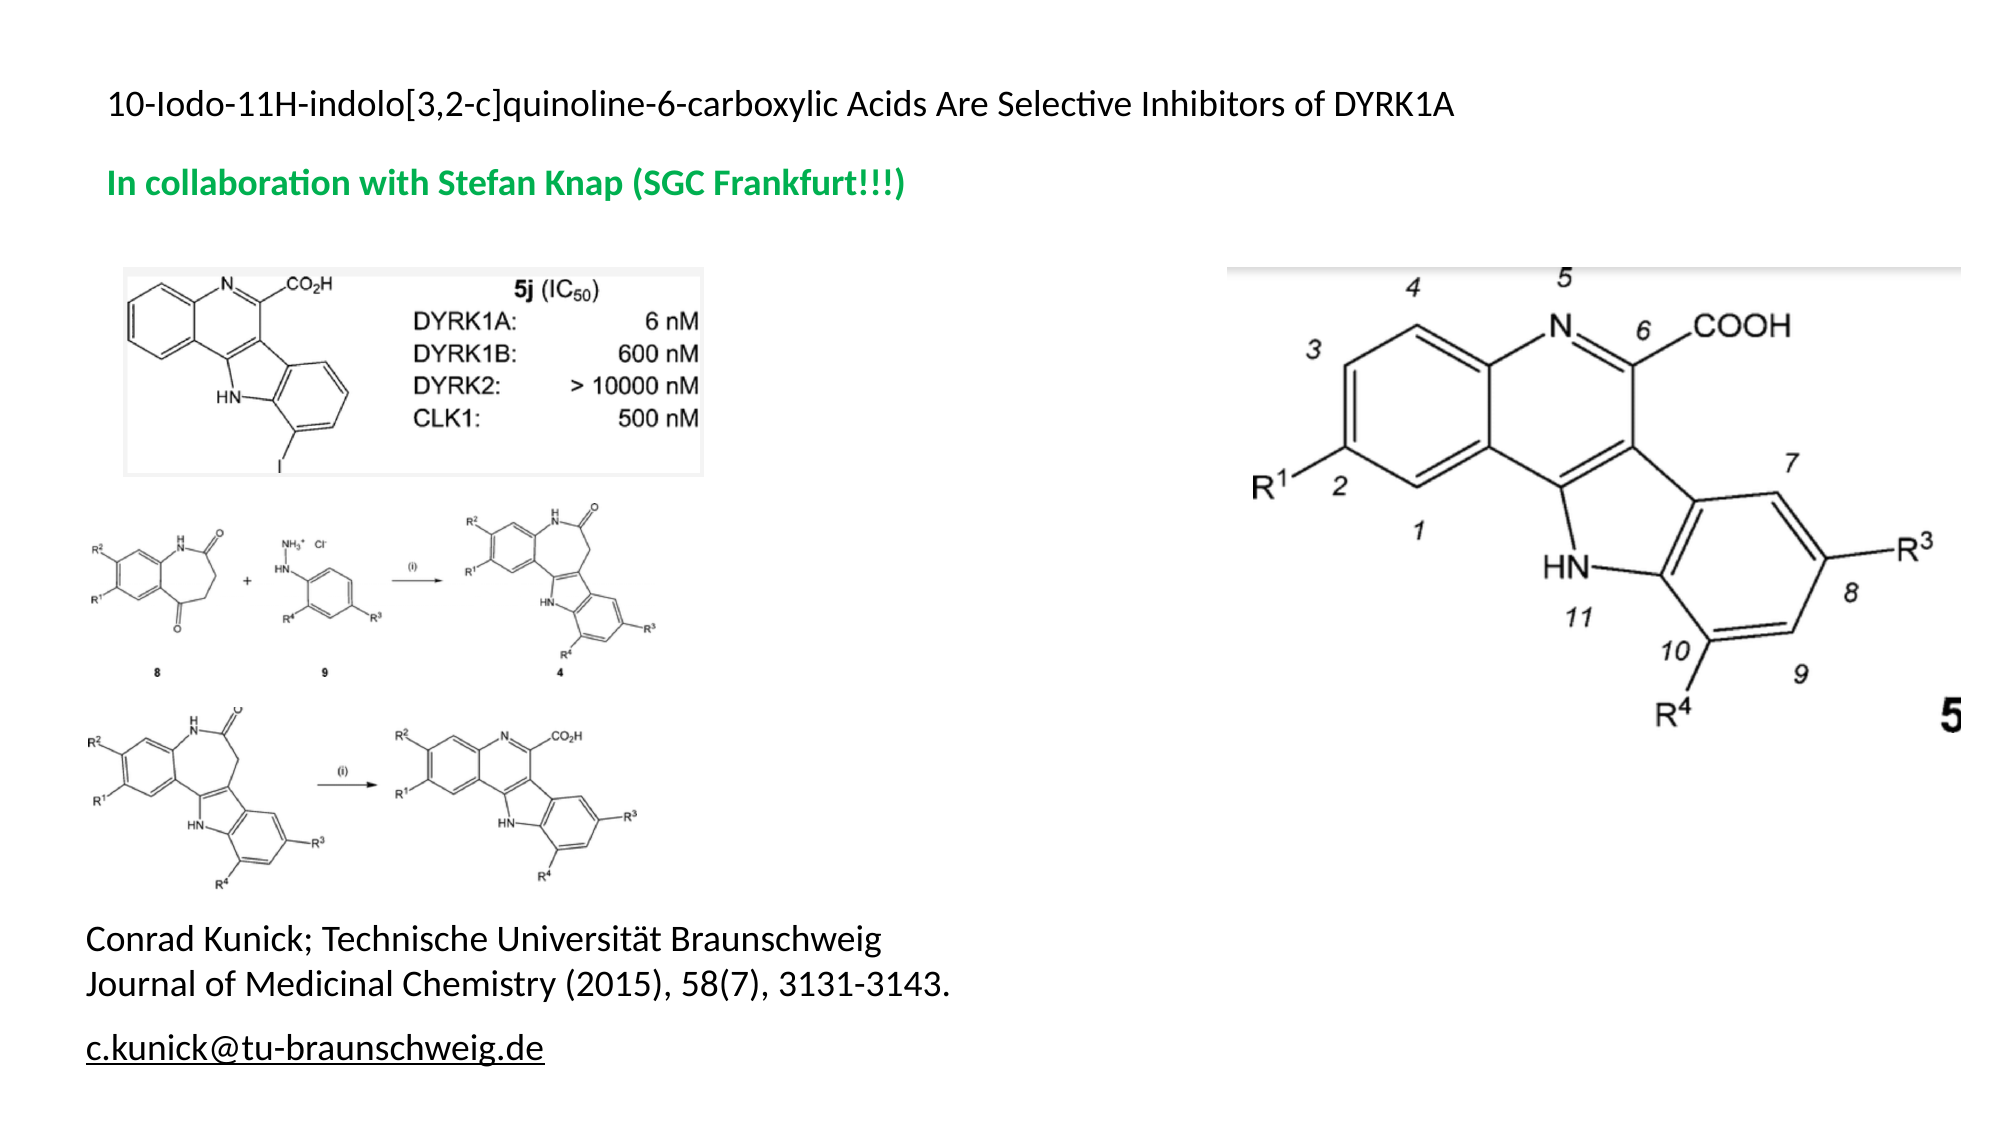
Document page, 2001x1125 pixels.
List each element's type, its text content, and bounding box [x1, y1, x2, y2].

picture [1227, 267, 1961, 740]
picture [86, 485, 667, 677]
picture [86, 707, 652, 891]
text_box 10-Iodo-11H-indolo[3,2-c]quinoline-6-carboxylic Acids Are Selective Inhibitors of DYRK1A [91, 71, 1860, 132]
text_box Conrad Kunick; Technische Universität Braunschweig Journal of Medicinal Chemistry (2015), 58(7), 3131-3143. [71, 906, 1072, 1012]
text_box In collaboration with Stefan Knap (SGC Frankfurt!!!) [91, 150, 1093, 210]
text_box c.kunick@tu-braunschweig.de [71, 1015, 1072, 1076]
picture [123, 267, 704, 477]
